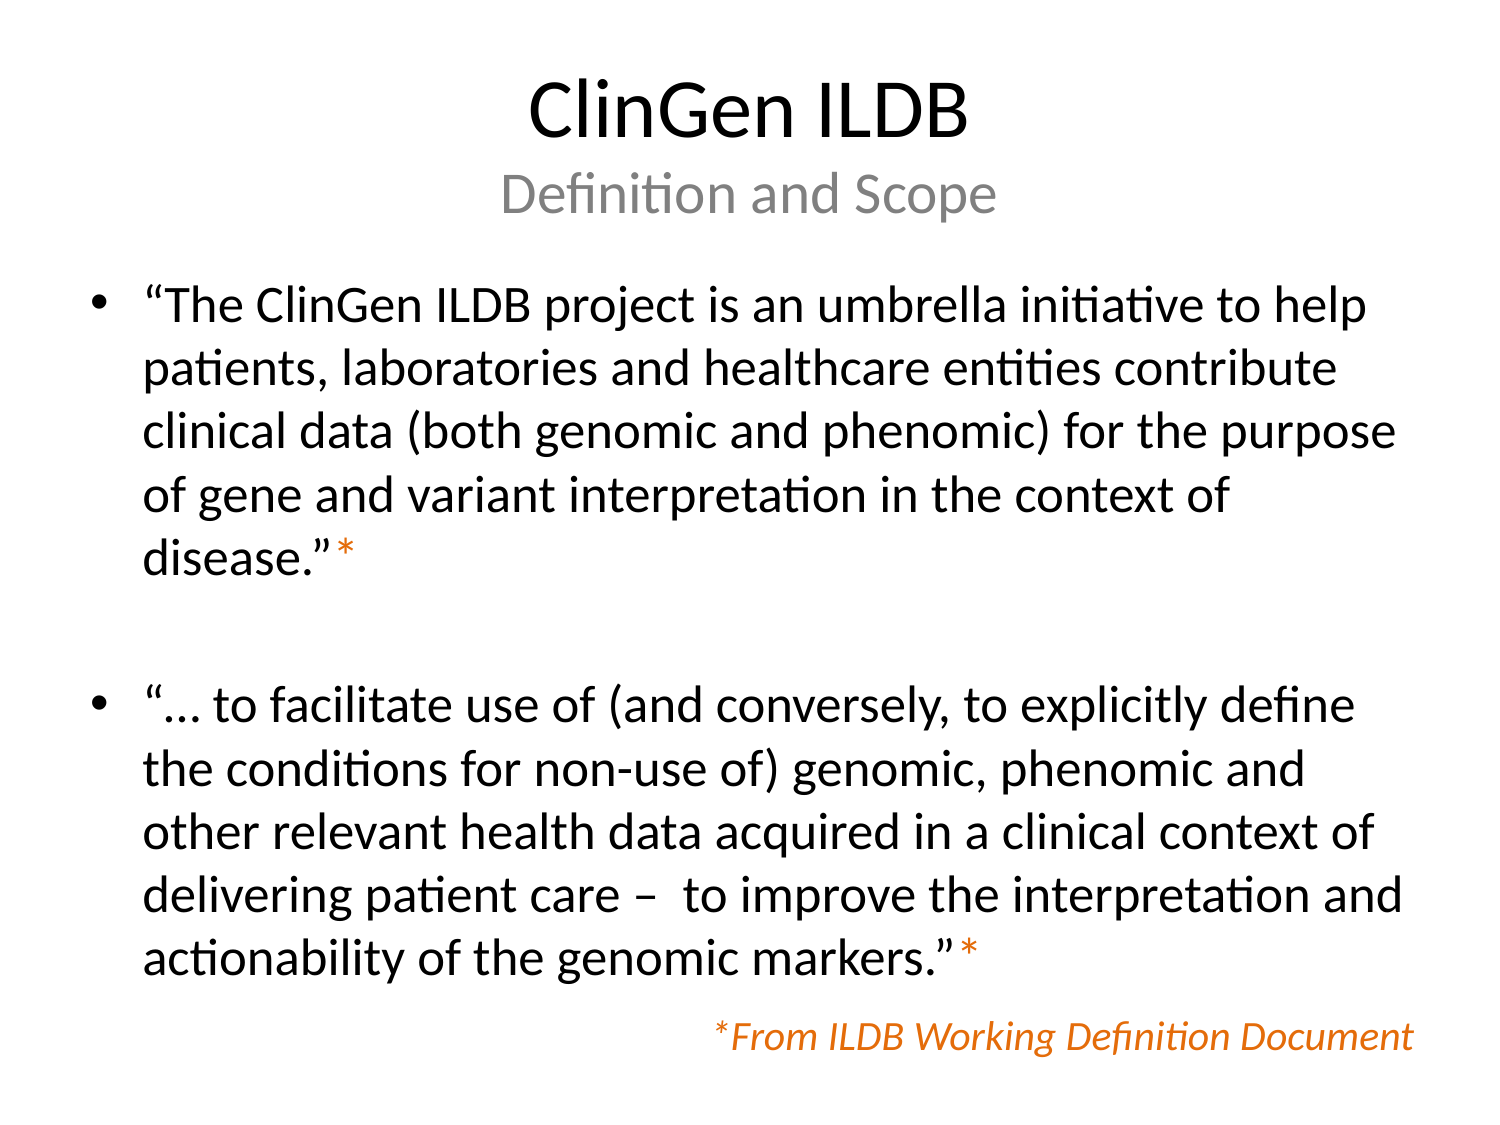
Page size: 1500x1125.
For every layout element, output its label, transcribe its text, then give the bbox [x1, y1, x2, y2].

text_box *From ILDB Working Definition Document [695, 1001, 1430, 1067]
list “The ClinGen ILDB project is an umbrella initiative to help patients, laboratories and healthcare entities contribute clinical data (both genomic and phenomic) for the purpose of gene and variant interpretation in the context of disease.”* “… to facilitate use of (and conversely, to explicitly define the conditions for non-use of) genomic, phenomic and other relevant health data acquired in a clinical context of delivering patient care – to improve the interpretation and actionability of the genomic markers.”* [75, 262, 1425, 1005]
title ClinGen ILDB Definition and Scope [75, 45, 1425, 233]
